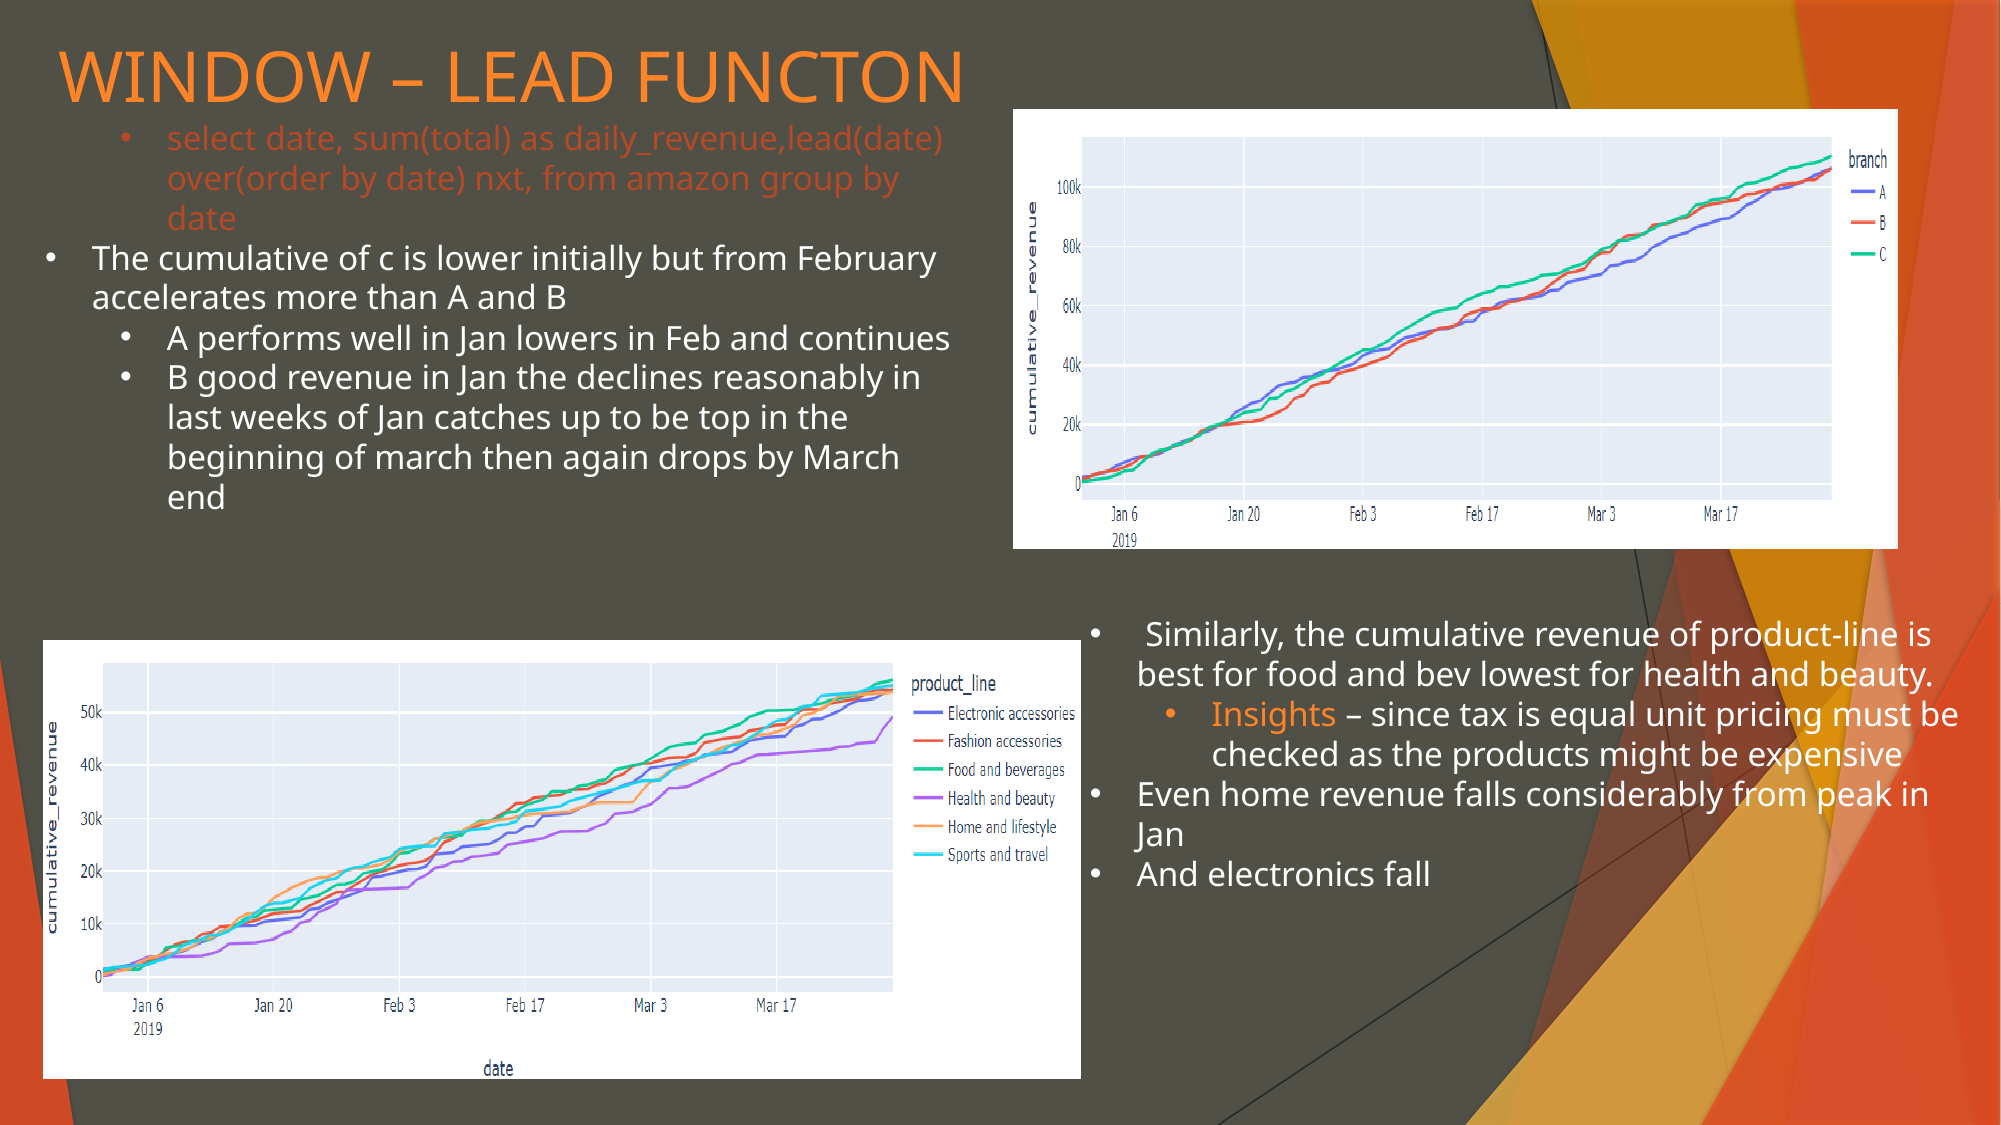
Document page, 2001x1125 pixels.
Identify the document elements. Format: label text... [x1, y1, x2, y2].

text_box select date, sum(total) as daily_revenue,lead(date) over(order by date) nxt, from amazon group by date The cumulative of c is lower initially but from February accelerates more than A and B A performs well in Jan lowers in Feb and continues B good revenue in Jan the declines reasonably in last weeks of Jan catches up to be top in the beginning of march then again drops by March end [0, 109, 968, 569]
text_box Similarly, the cumulative revenue of product-line is best for food and bev lowest for health and beauty. Insights – since tax is equal unit pricing must be checked as the products might be expensive Even home revenue falls considerably from peak in Jan And electronics fall [999, 605, 2000, 940]
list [1013, 109, 1899, 549]
picture [42, 639, 1082, 1080]
title WINDOW – LEAD FUNCTON [43, 24, 1454, 125]
